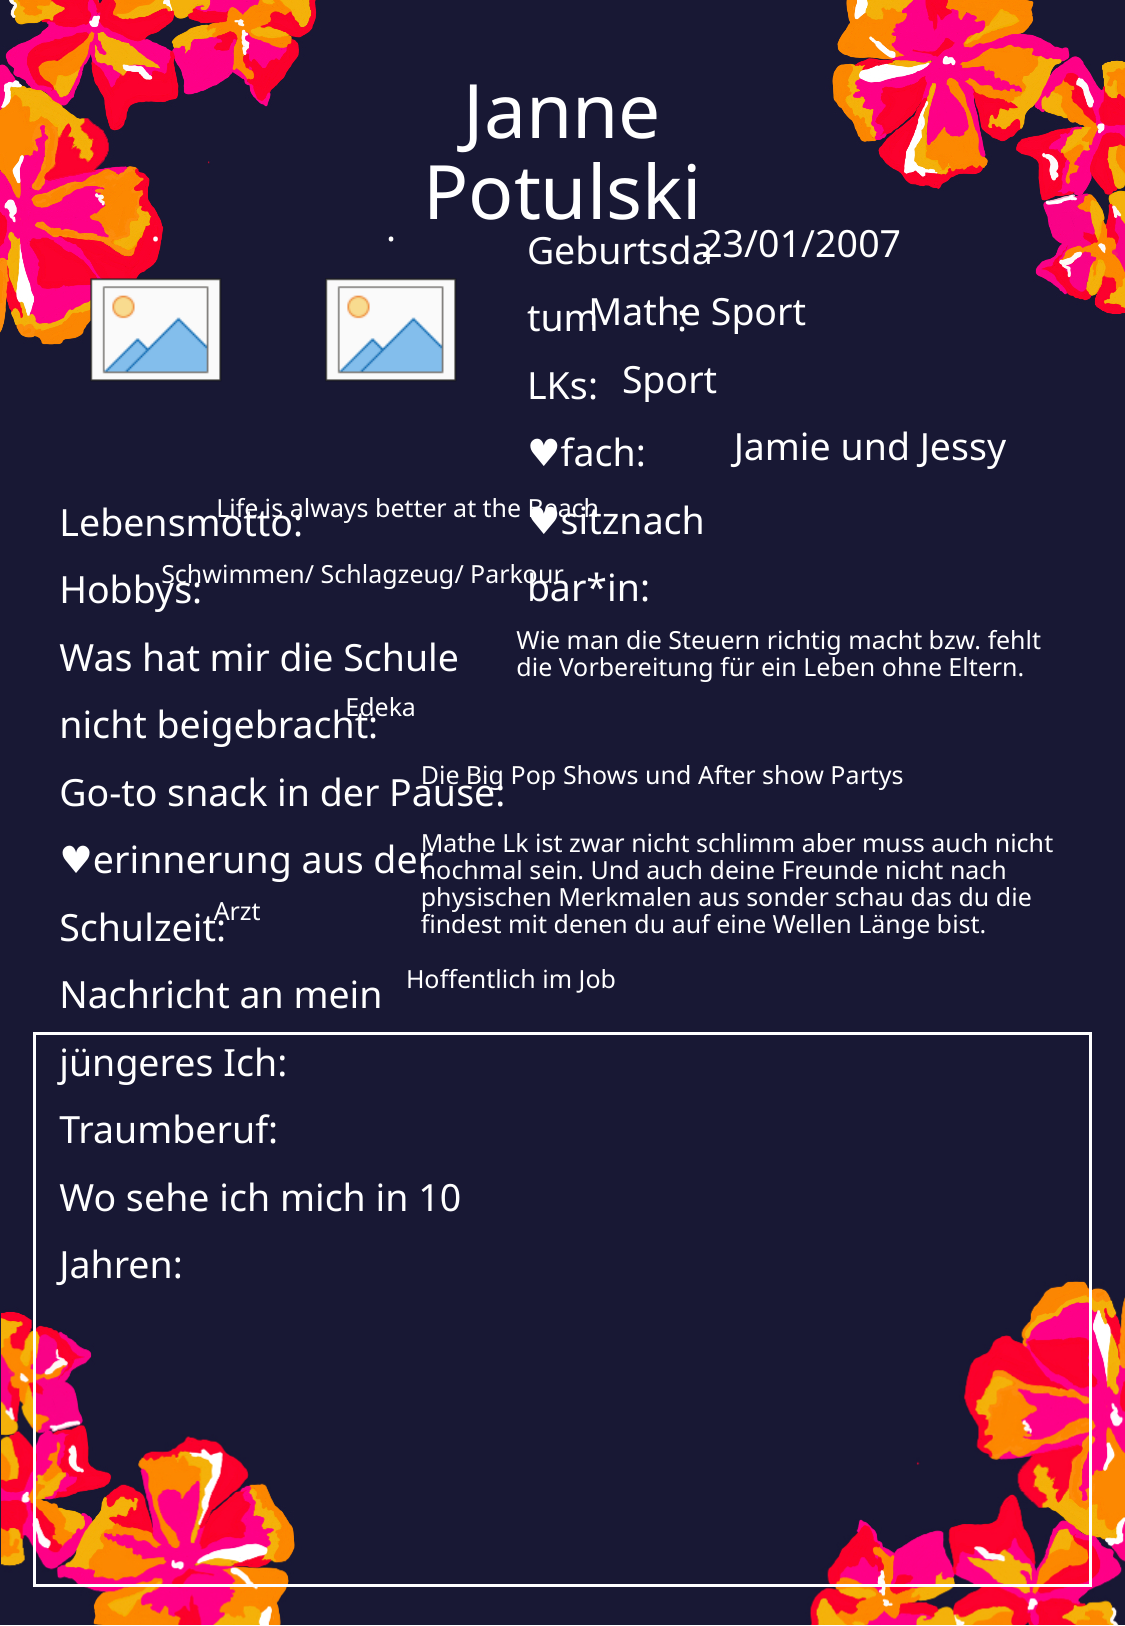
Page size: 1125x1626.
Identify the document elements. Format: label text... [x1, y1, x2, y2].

picture [324, 788, 336, 802]
list Sport [607, 353, 1091, 416]
list Hoffentlich im Job [391, 959, 1091, 1022]
list Mathe Sport [573, 285, 1091, 347]
picture [213, 796, 223, 802]
list Janne Potulski [323, 66, 802, 153]
picture [191, 788, 202, 802]
picture [1, 824, 1125, 1625]
list Schwimmen/ Schlagzeug/ Parkour [146, 554, 1091, 616]
picture [396, 782, 405, 793]
list Die Big Pop Shows und After show Partys [405, 755, 1091, 818]
list Edeka [330, 687, 1091, 749]
list Arzt [198, 891, 1091, 954]
list Wie man die Steuern richtig macht bzw. fehlt die Vorbereitung für ein Leben ohne Eltern. [501, 620, 1091, 682]
picture [348, 788, 358, 794]
picture [396, 795, 405, 802]
list Life is always better at the Beach [201, 488, 1091, 548]
list Jamie und Jessy [718, 420, 1091, 483]
picture [0, 0, 1125, 802]
list Mathe Lk ist zwar nicht schlimm aber muss auch nicht nochmal sein. Und auch deine Freunde nicht nach physischen Merkmalen aus sonder schau das du die findest mit denen du auf eine Wellen Länge bist. [405, 823, 1091, 886]
picture [139, 788, 151, 802]
list 23/01/2007 [686, 217, 1091, 277]
picture [91, 788, 103, 802]
picture [292, 788, 303, 802]
